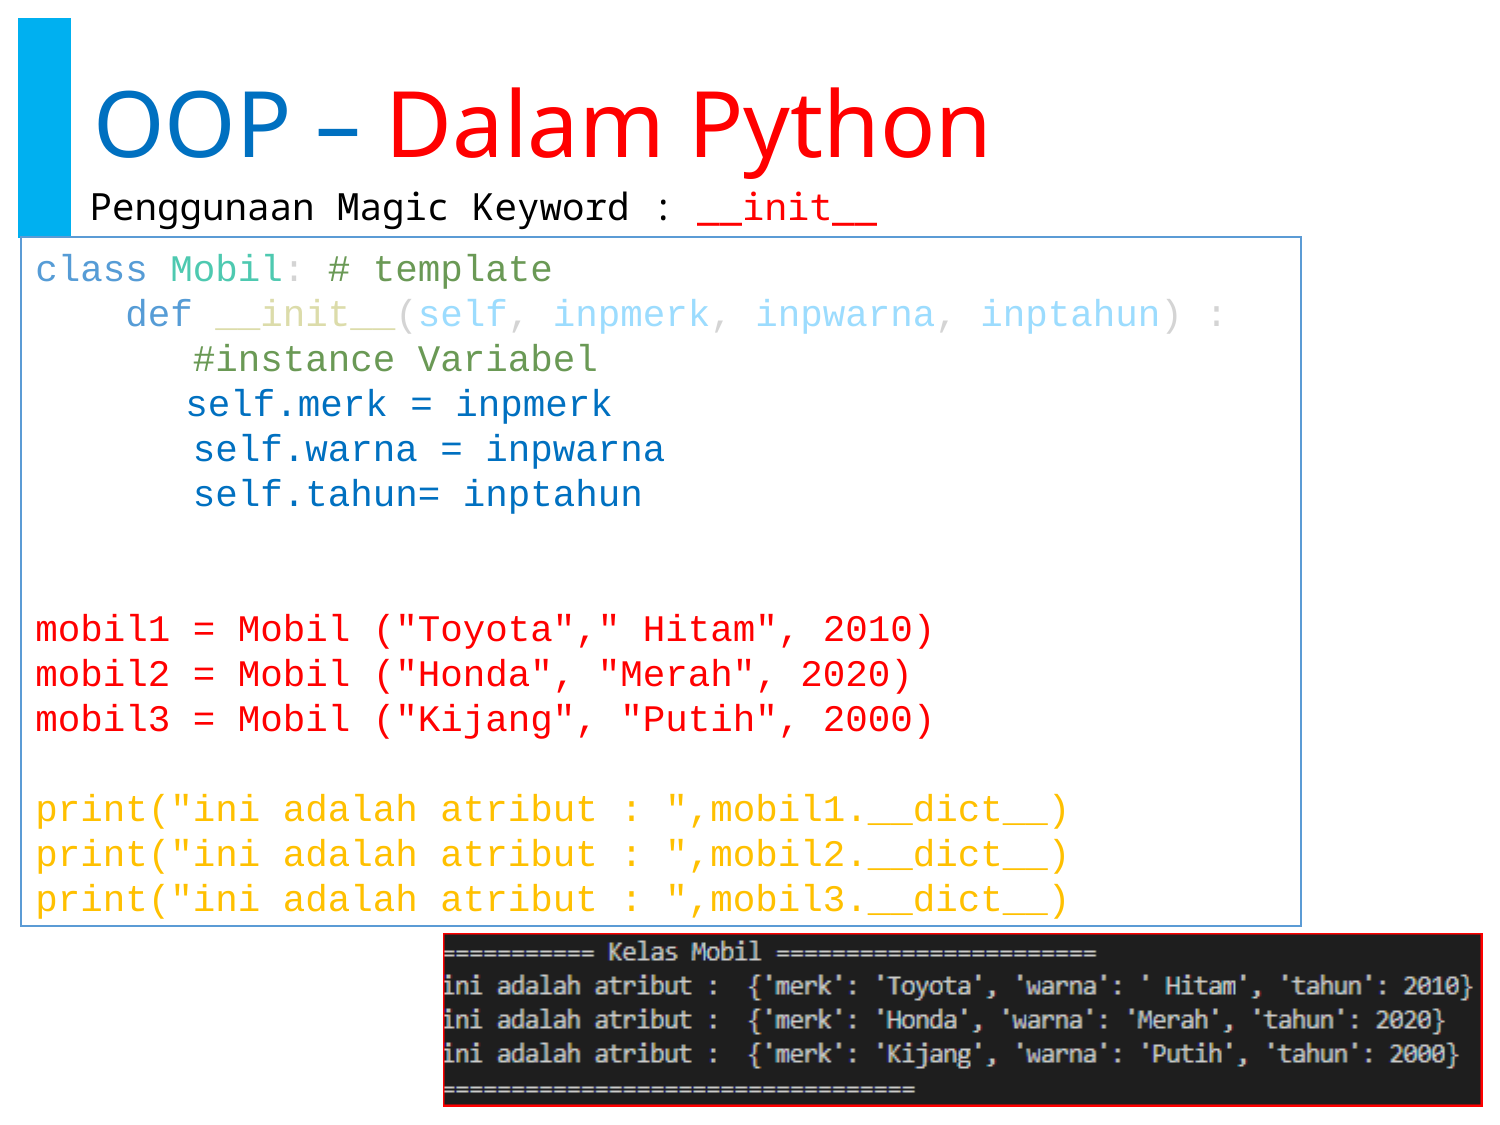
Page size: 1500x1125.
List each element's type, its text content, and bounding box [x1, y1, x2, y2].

text_box class Mobil: # template def __init__(self, inpmerk, inpwarna, inptahun) : #instance Variabel self.merk = inpmerk self.warna = inpwarna self.tahun= inptahun mobil1 = Mobil ("Toyota"," Hitam", 2010) mobil2 = Mobil ("Honda", "Merah", 2020) mobil3 = Mobil ("Kijang", "Putih", 2000) print("ini adalah atribut : ",mobil1.__dict__) print("ini adalah atribut : ",mobil2.__dict__) print("ini adalah atribut : ",mobil3.__dict__) [20, 236, 1302, 927]
title OOP – Dalam Python [78, 19, 1443, 237]
text_box Penggunaan Magic Keyword : __init__ [74, 175, 892, 236]
picture [443, 933, 1483, 1107]
